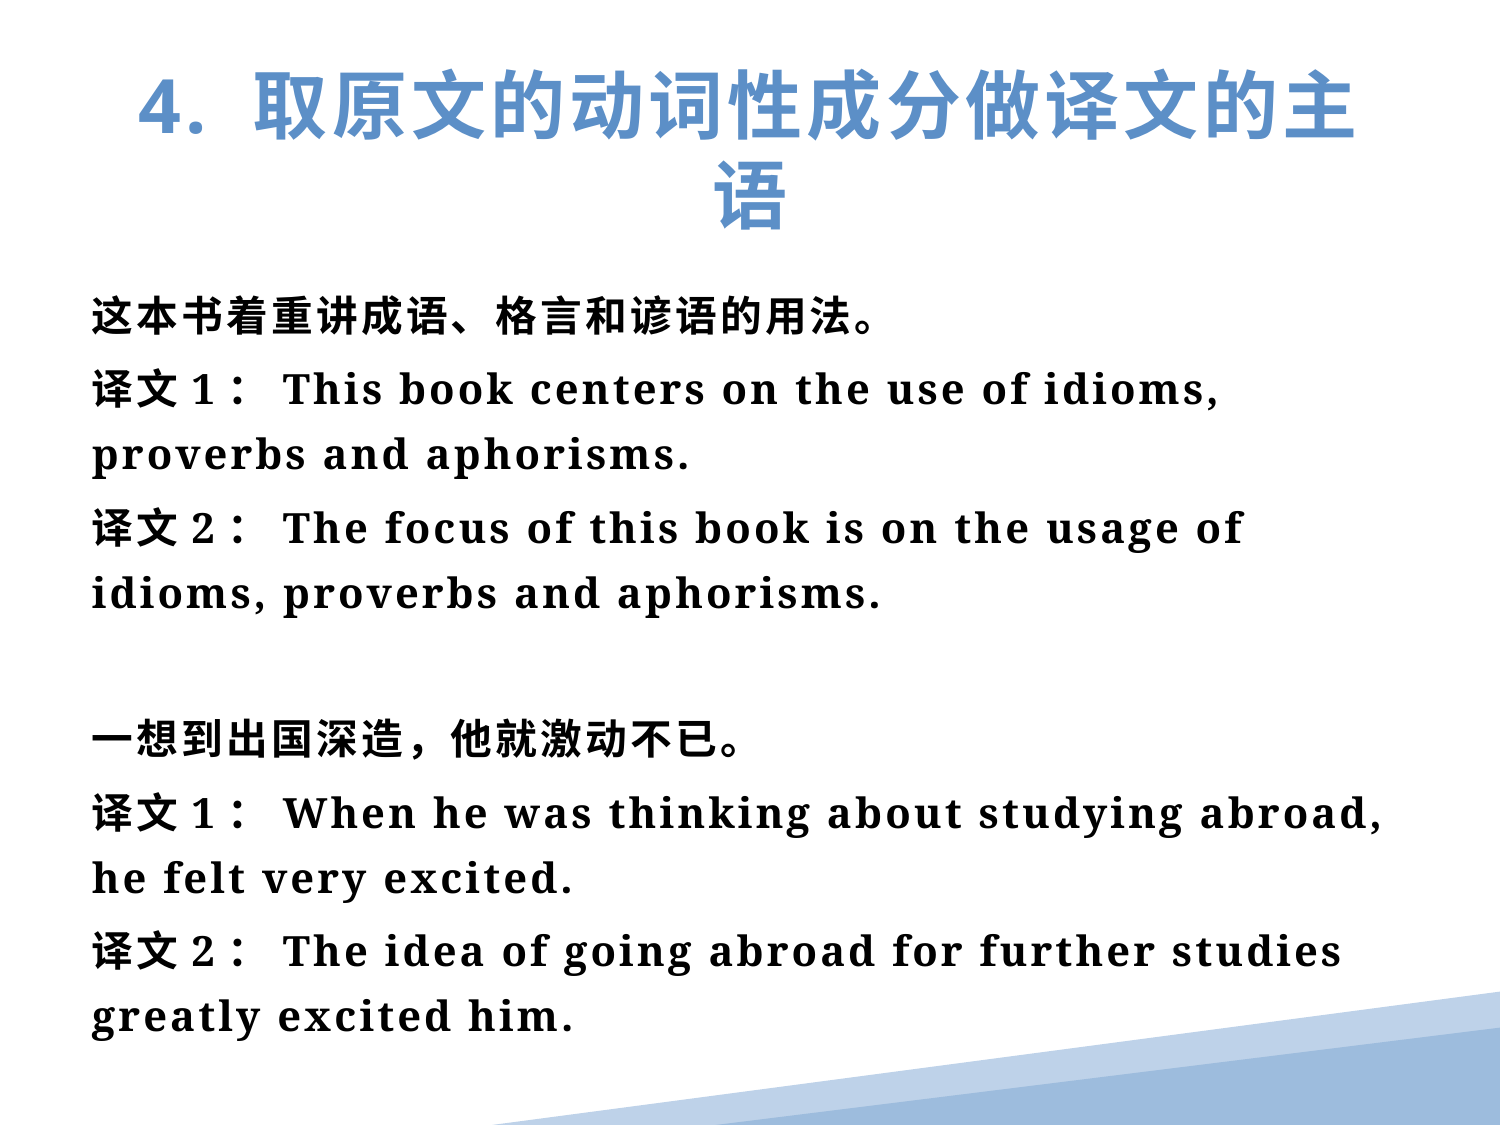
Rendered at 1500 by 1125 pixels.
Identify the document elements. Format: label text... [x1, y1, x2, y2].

title 4. 取原文的动词性成分做译文的主语 [88, 78, 1412, 220]
list 这本书着重讲成语、格言和谚语的用法。 译文1：This book centers on the use of idioms, proverbs and aphorisms. 译文2：The focus of this book is on the usage of idioms, proverbs and aphorisms. 一想到出国深造，他就激动不已。 译文1：When he was thinking about studying abroad, he felt very excited. 译文2：The idea of going abroad for further studies greatly excited him. [76, 267, 1450, 1071]
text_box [492, 991, 1500, 1125]
